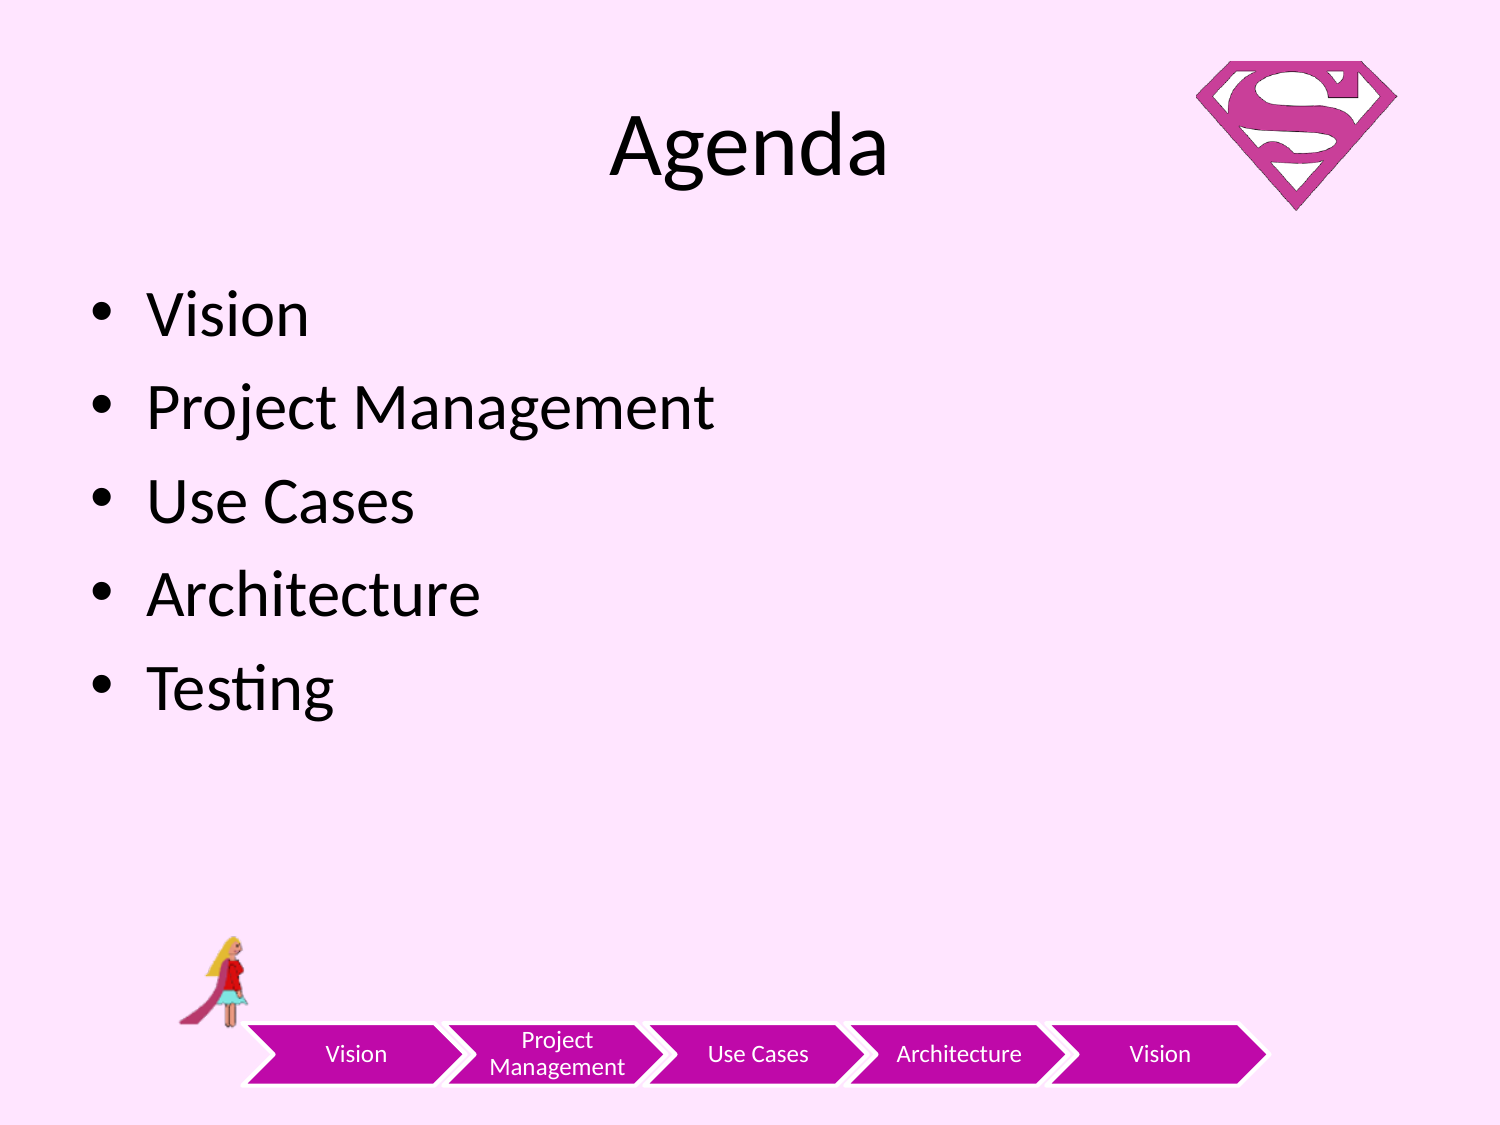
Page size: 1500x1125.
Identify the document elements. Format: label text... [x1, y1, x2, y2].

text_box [241, 1022, 1270, 1086]
picture [159, 928, 286, 1042]
title Agenda [75, 45, 1107, 233]
list Vision Project Management Use Cases Architecture Testing [75, 262, 1425, 1005]
picture [1112, 18, 1477, 252]
